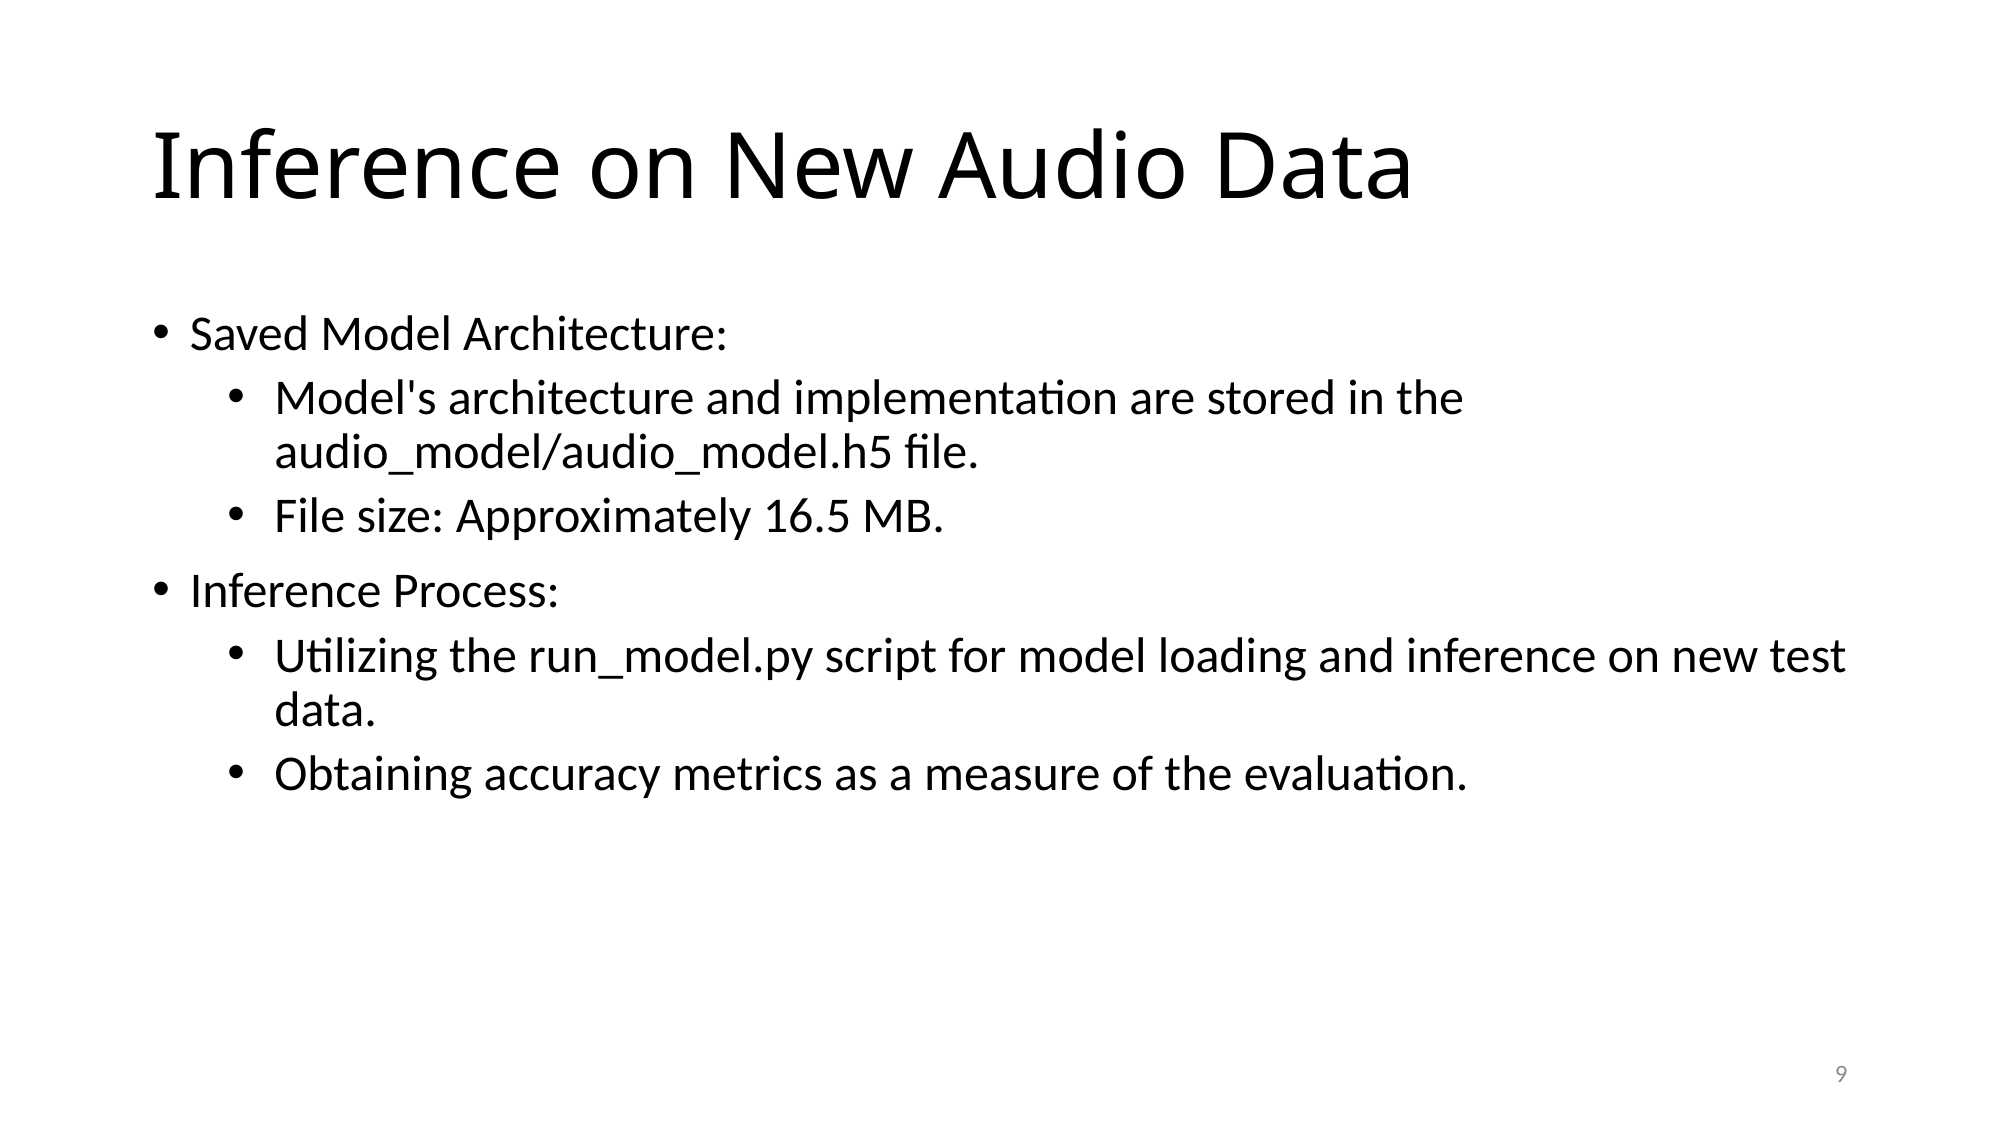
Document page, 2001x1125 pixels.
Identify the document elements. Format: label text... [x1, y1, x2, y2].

title Inference on New Audio Data [137, 59, 1863, 278]
list Saved Model Architecture: Model's architecture and implementation are stored in the audio_model/audio_model.h5 file. File size: Approximately 16.5 MB. Inference Process: Utilizing the run_model.py script for model loading and inference on new test data. Obtaining accuracy metrics as a measure of the evaluation. [137, 299, 1863, 1014]
slide_number 9 [1412, 1042, 1863, 1103]
